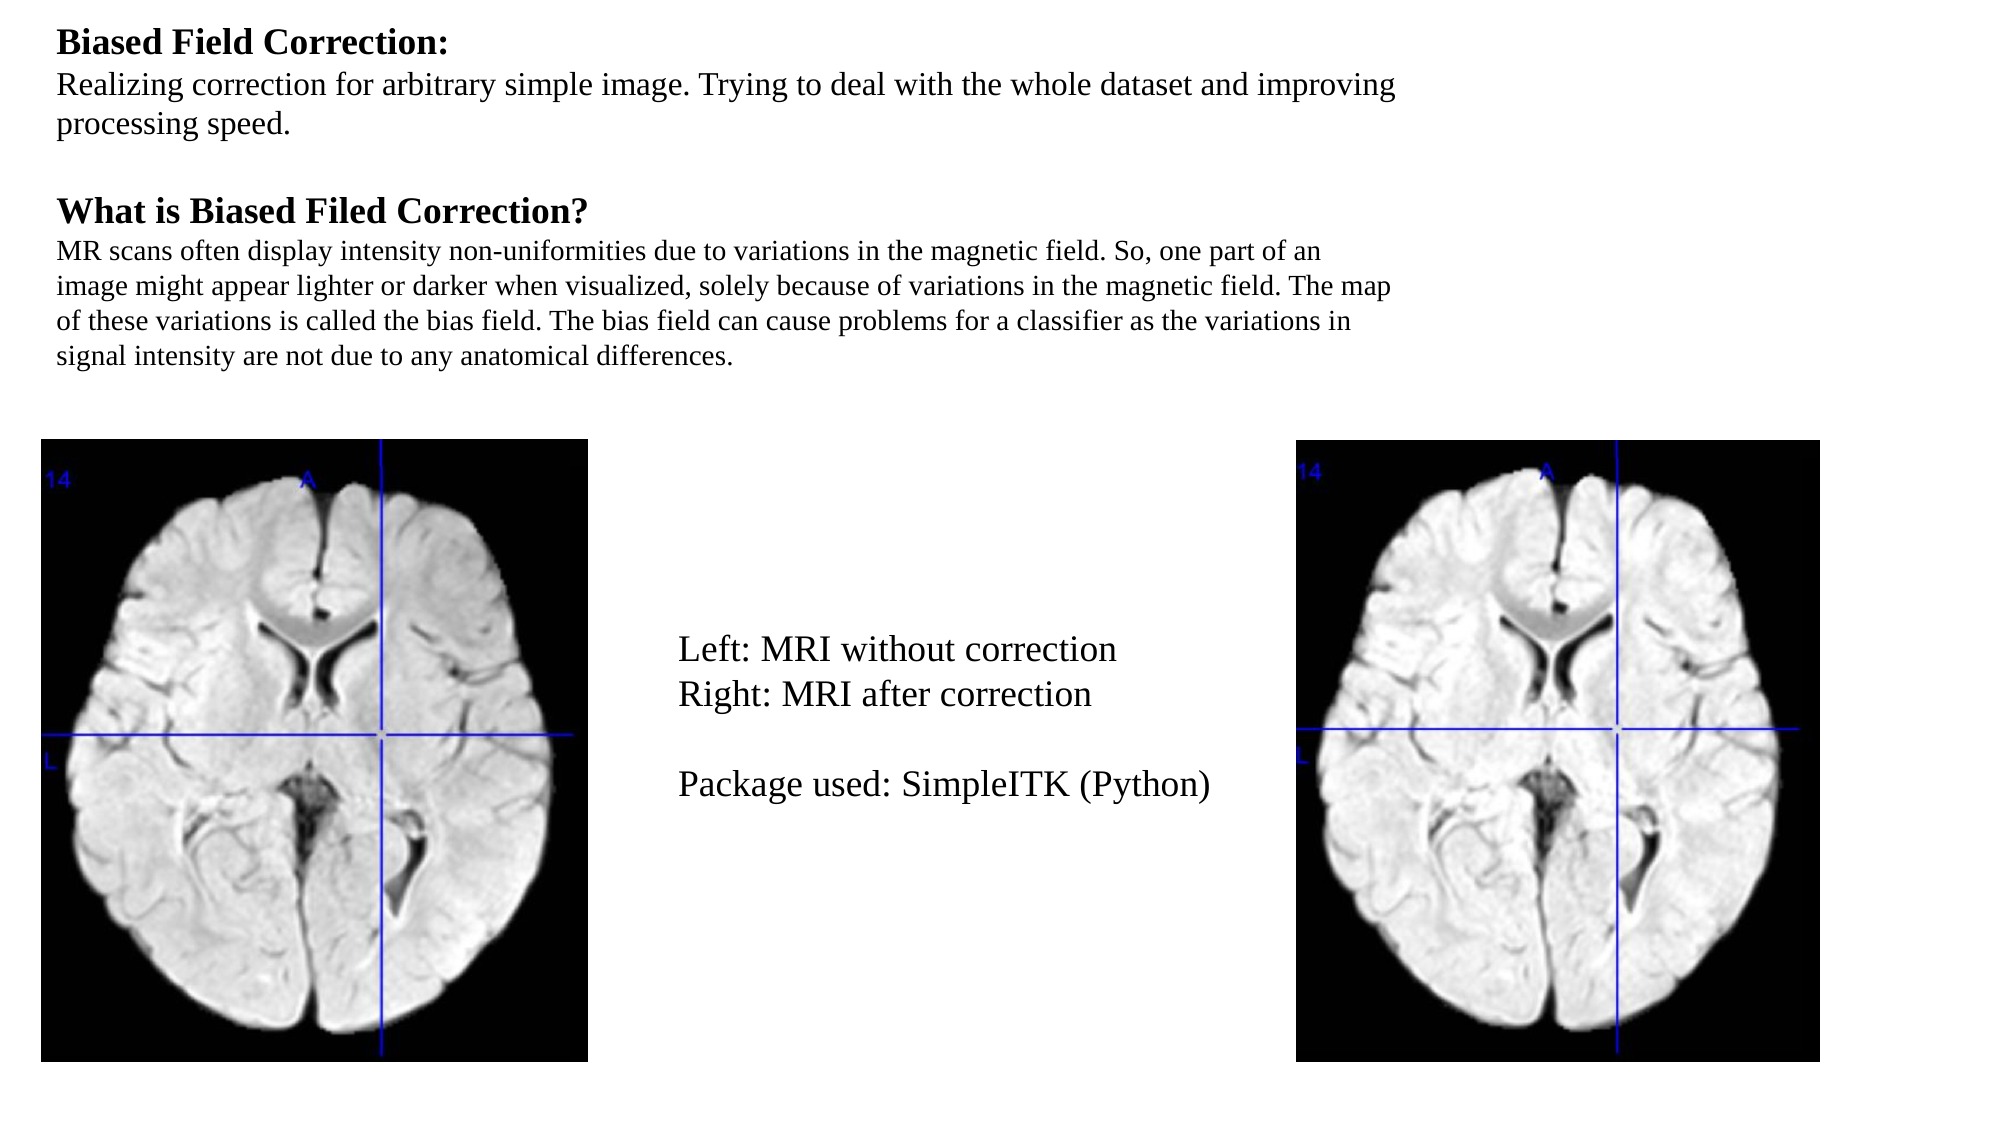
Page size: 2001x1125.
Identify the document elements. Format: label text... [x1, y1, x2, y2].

text_box Biased Field Correction: Realizing correction for arbitrary simple image. Trying to deal with the whole dataset and improving processing speed. What is Biased Filed Correction? MR scans often display intensity non-uniformities due to variations in the magnetic field. So, one part of an image might appear lighter or darker when visualized, solely because of variations in the magnetic field. The map of these variations is called the bias field. The bias field can cause problems for a classifier as the variations in signal intensity are not due to any anatomical differences. [41, 9, 1414, 379]
picture [41, 439, 588, 1062]
picture [1296, 440, 1821, 1062]
text_box Left: MRI without correction Right: MRI after correction Package used: SimpleITK (Python) [663, 616, 1233, 812]
